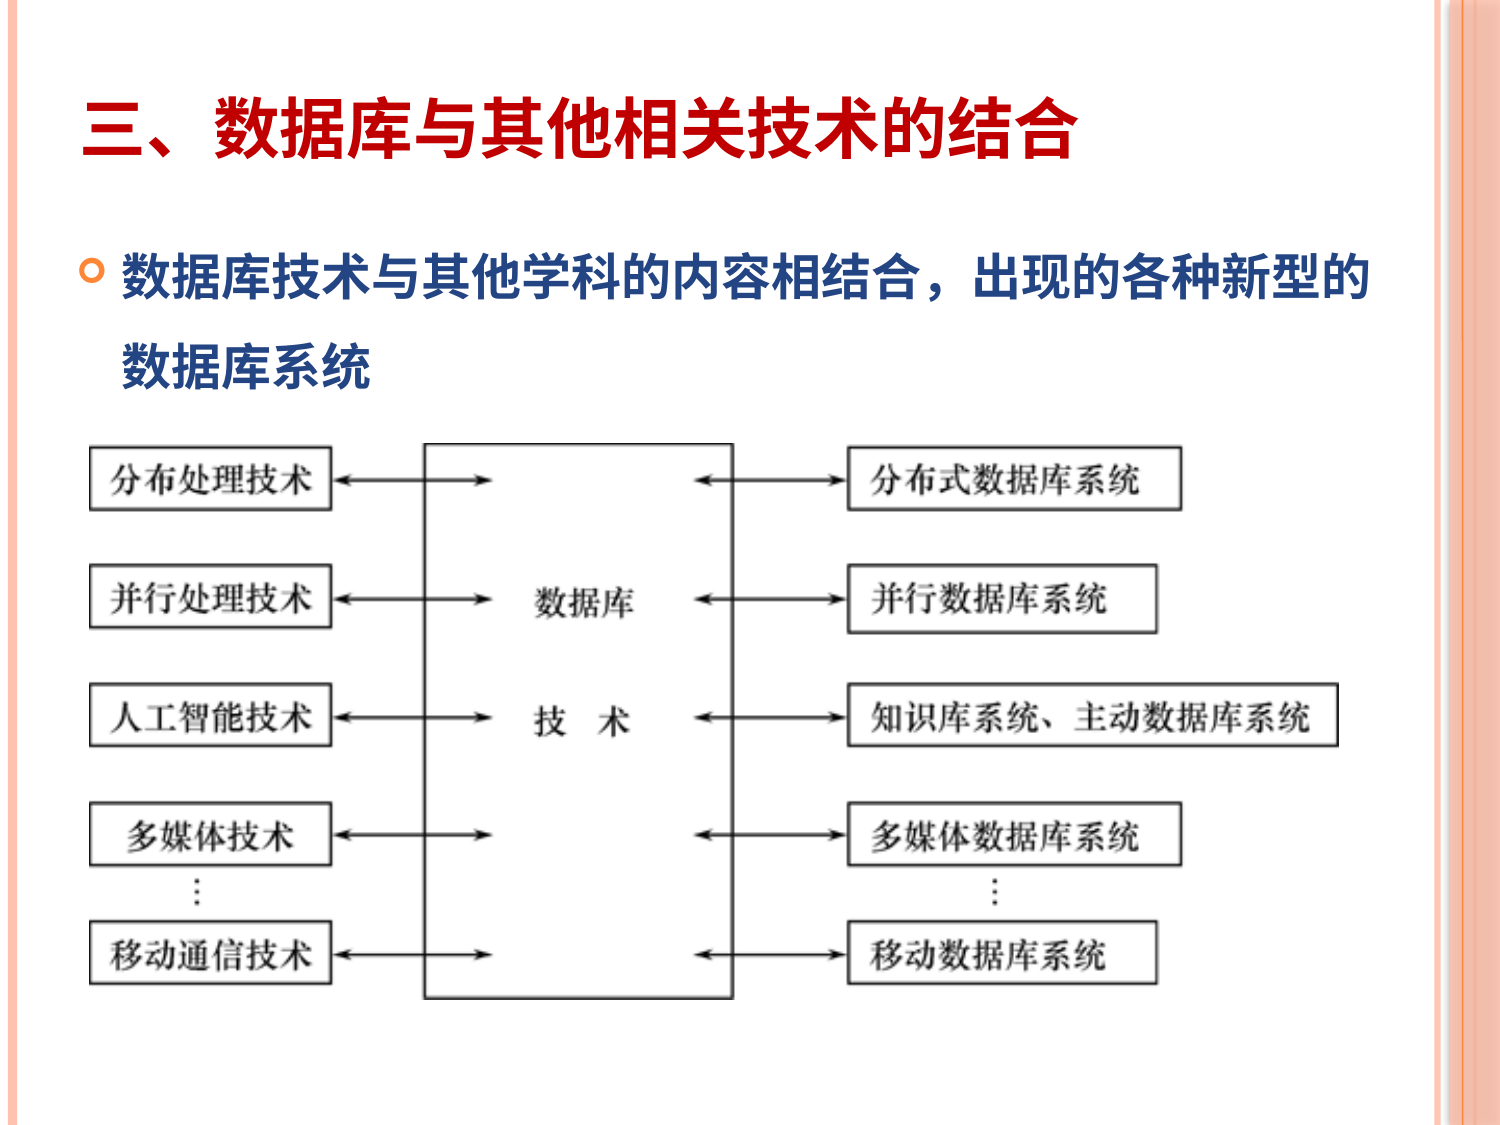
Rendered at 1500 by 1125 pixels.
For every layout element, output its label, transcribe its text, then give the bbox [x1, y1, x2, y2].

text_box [88, 442, 1340, 1000]
title 三、数据库与其他相关技术的结合 [64, 80, 1436, 173]
list 数据库技术与其他学科的内容相结合，出现的各种新型的数据库系统 [61, 208, 1412, 421]
